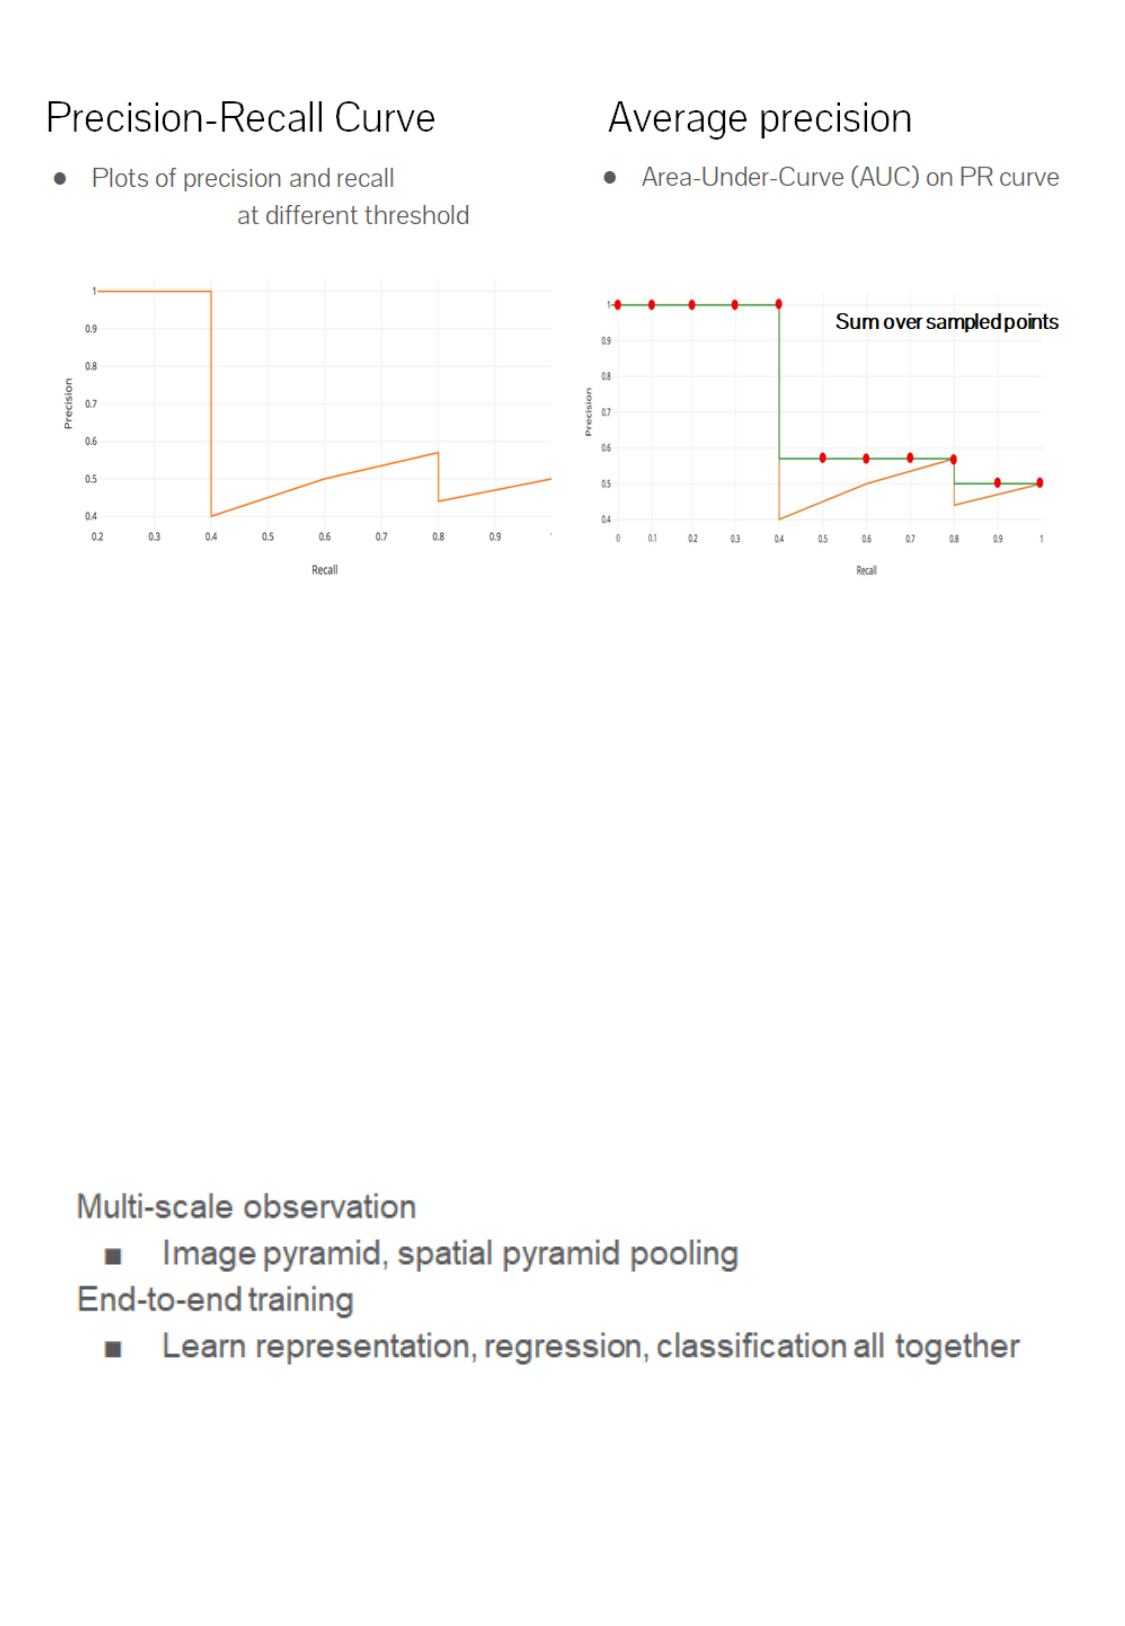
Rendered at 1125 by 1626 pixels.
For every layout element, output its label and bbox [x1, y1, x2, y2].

picture [23, 72, 1088, 612]
picture [66, 1181, 1045, 1372]
